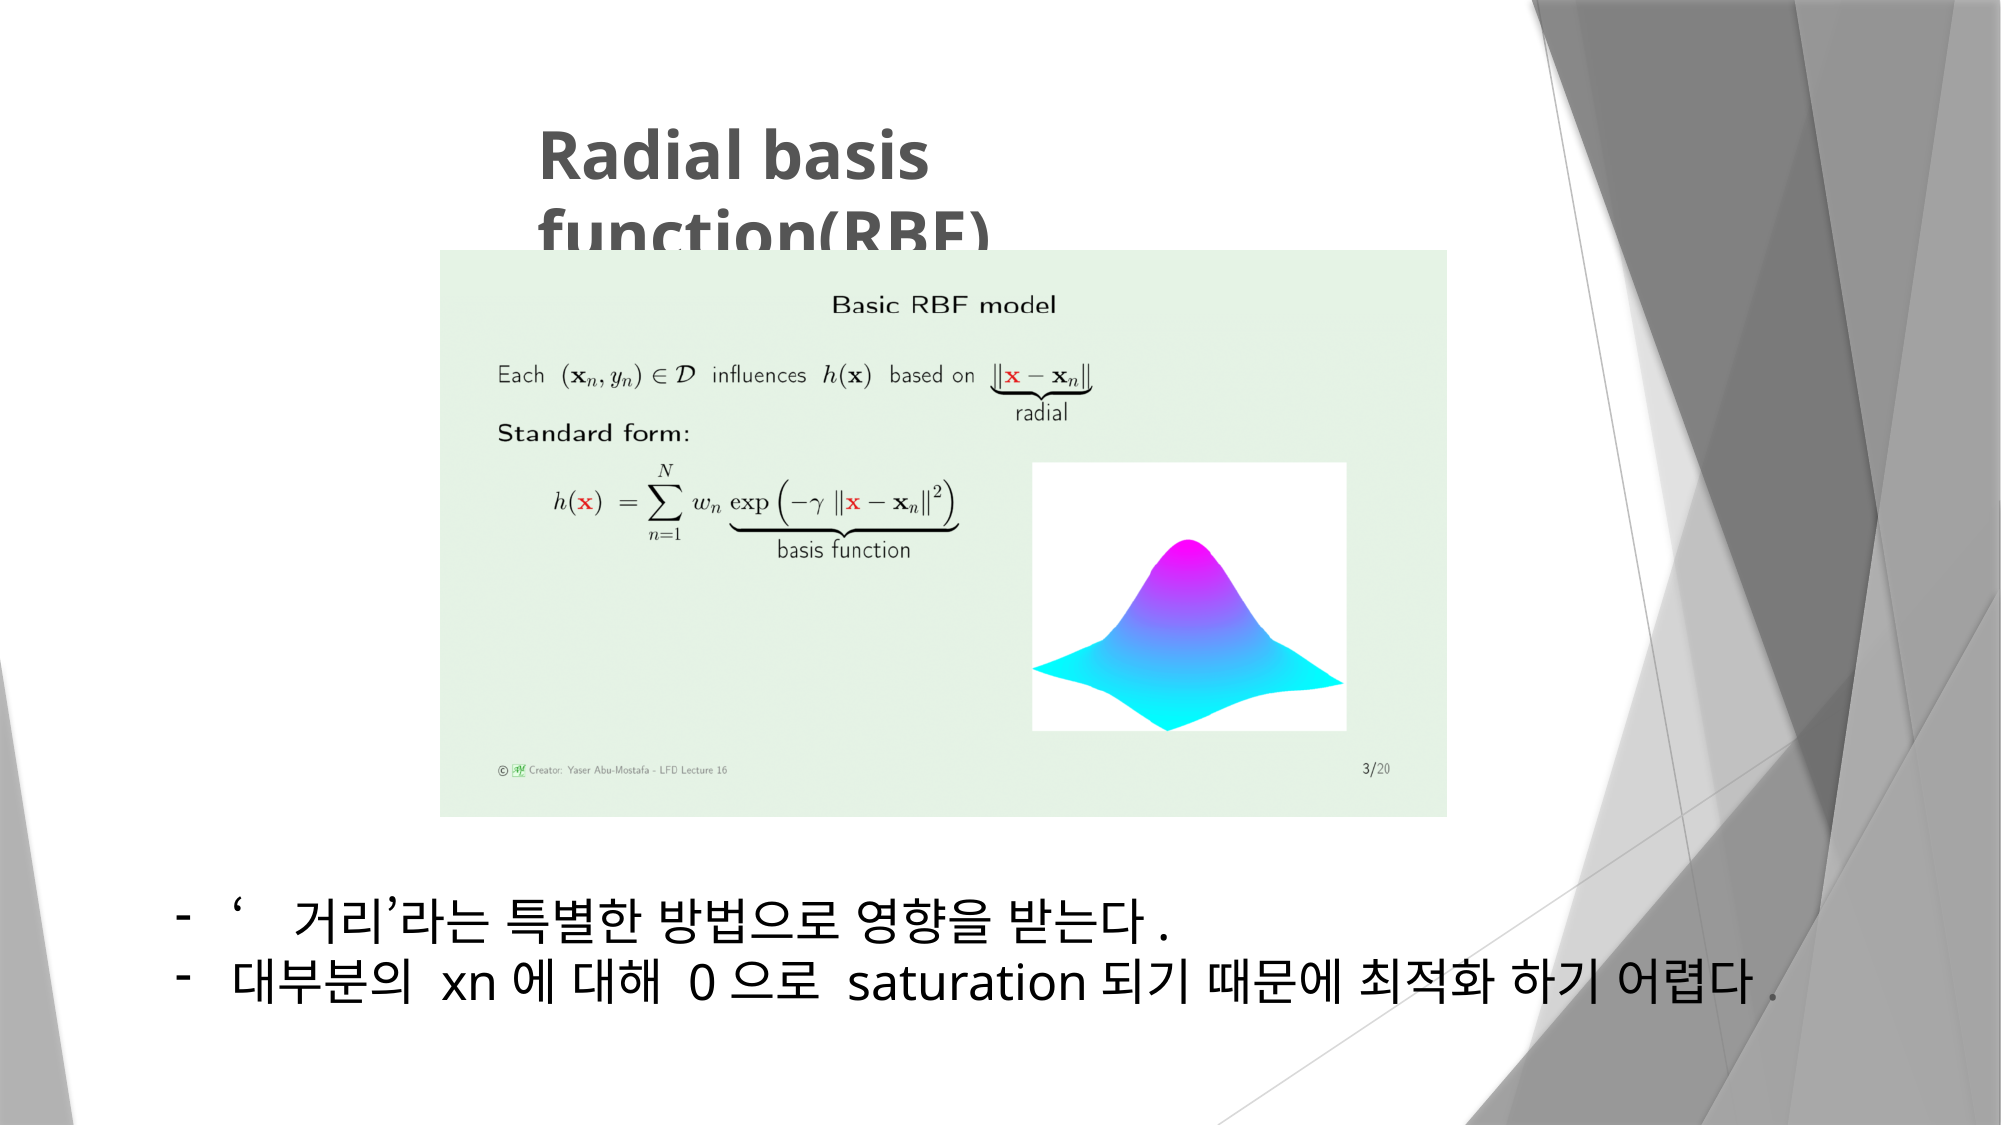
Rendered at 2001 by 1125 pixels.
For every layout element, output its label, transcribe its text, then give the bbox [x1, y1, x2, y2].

text_box ‘거리’라는 특별한 방법으로 영향을 받는다. 대부분의 xn에 대해 0으로 saturation되기 때문에 최적화 하기 어렵다. [160, 882, 1892, 1018]
picture [439, 250, 1448, 818]
text_box Radial basis function(RBF) [522, 105, 1388, 249]
